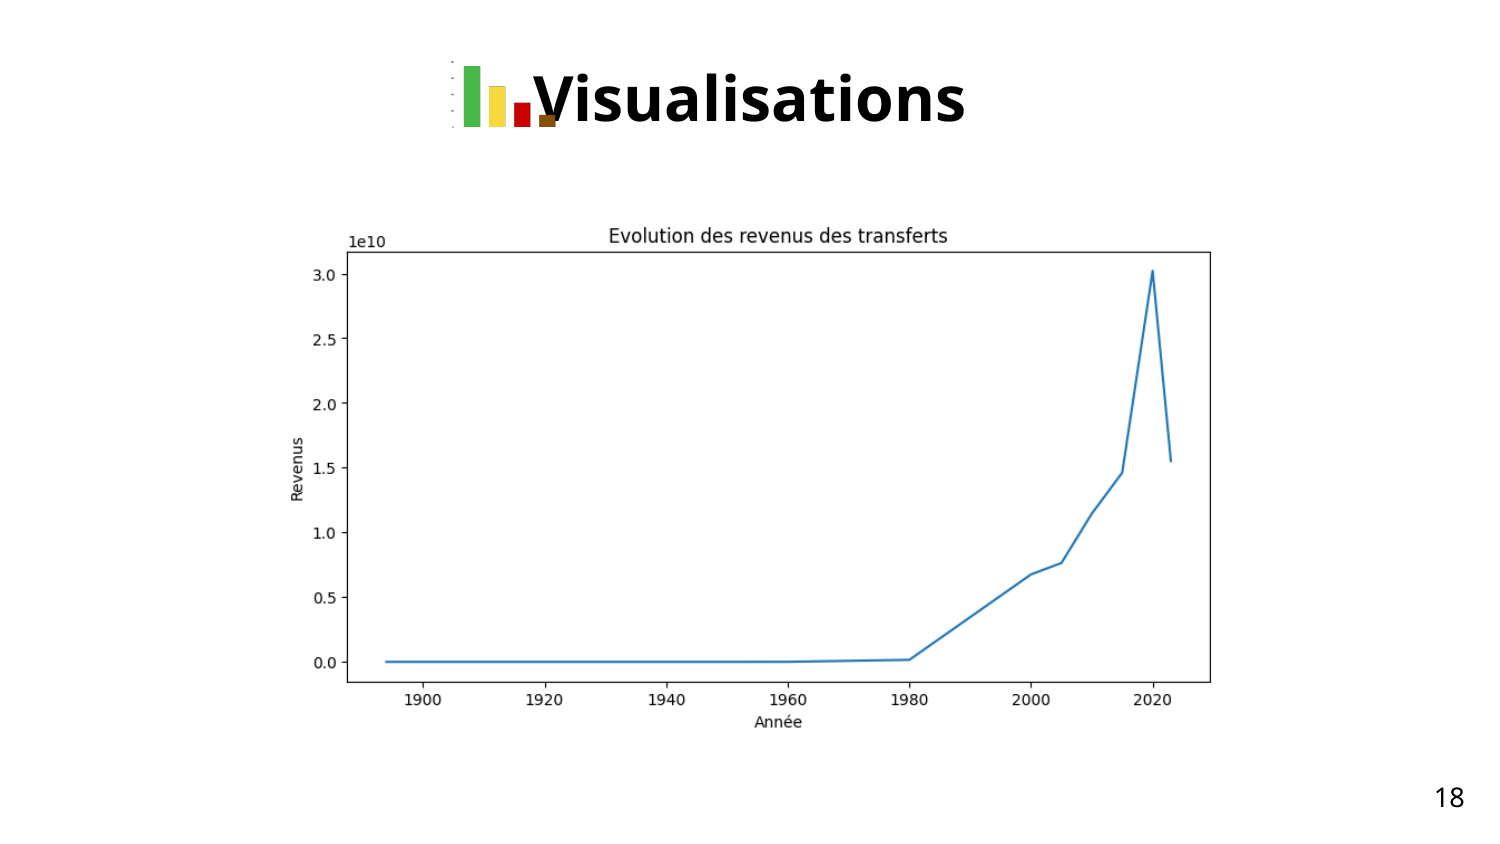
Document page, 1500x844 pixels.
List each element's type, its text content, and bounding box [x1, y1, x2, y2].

title Visualisations [116, 76, 1383, 144]
slide_number ‹#› [1389, 764, 1480, 830]
picture [279, 216, 1221, 741]
picture [446, 56, 568, 132]
